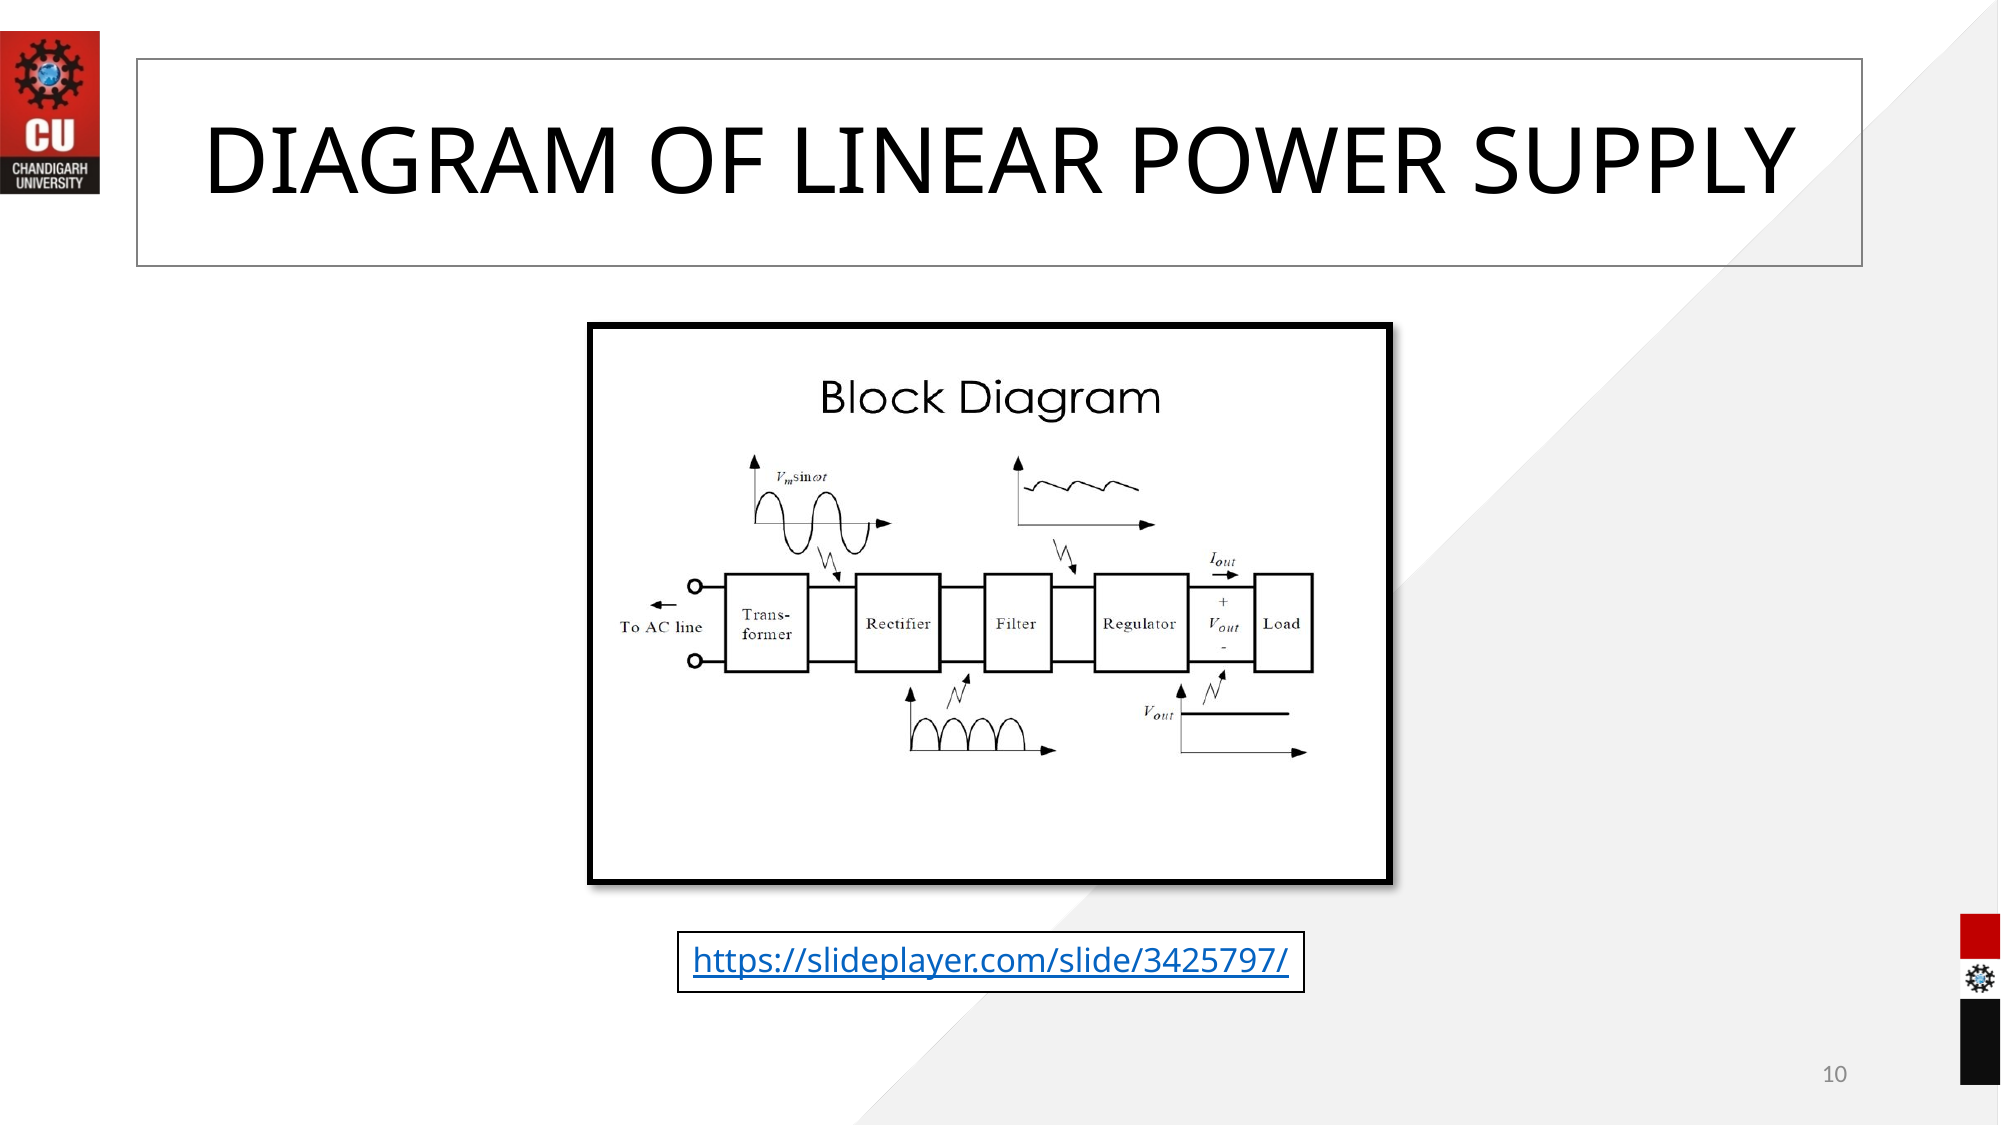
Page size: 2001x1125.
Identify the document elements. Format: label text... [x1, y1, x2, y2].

text_box https://slideplayer.com/slide/3425797/ [677, 931, 1305, 993]
text_box [136, 58, 1863, 267]
slide_number 10 [1412, 1042, 1863, 1103]
picture [0, 0, 2001, 1125]
